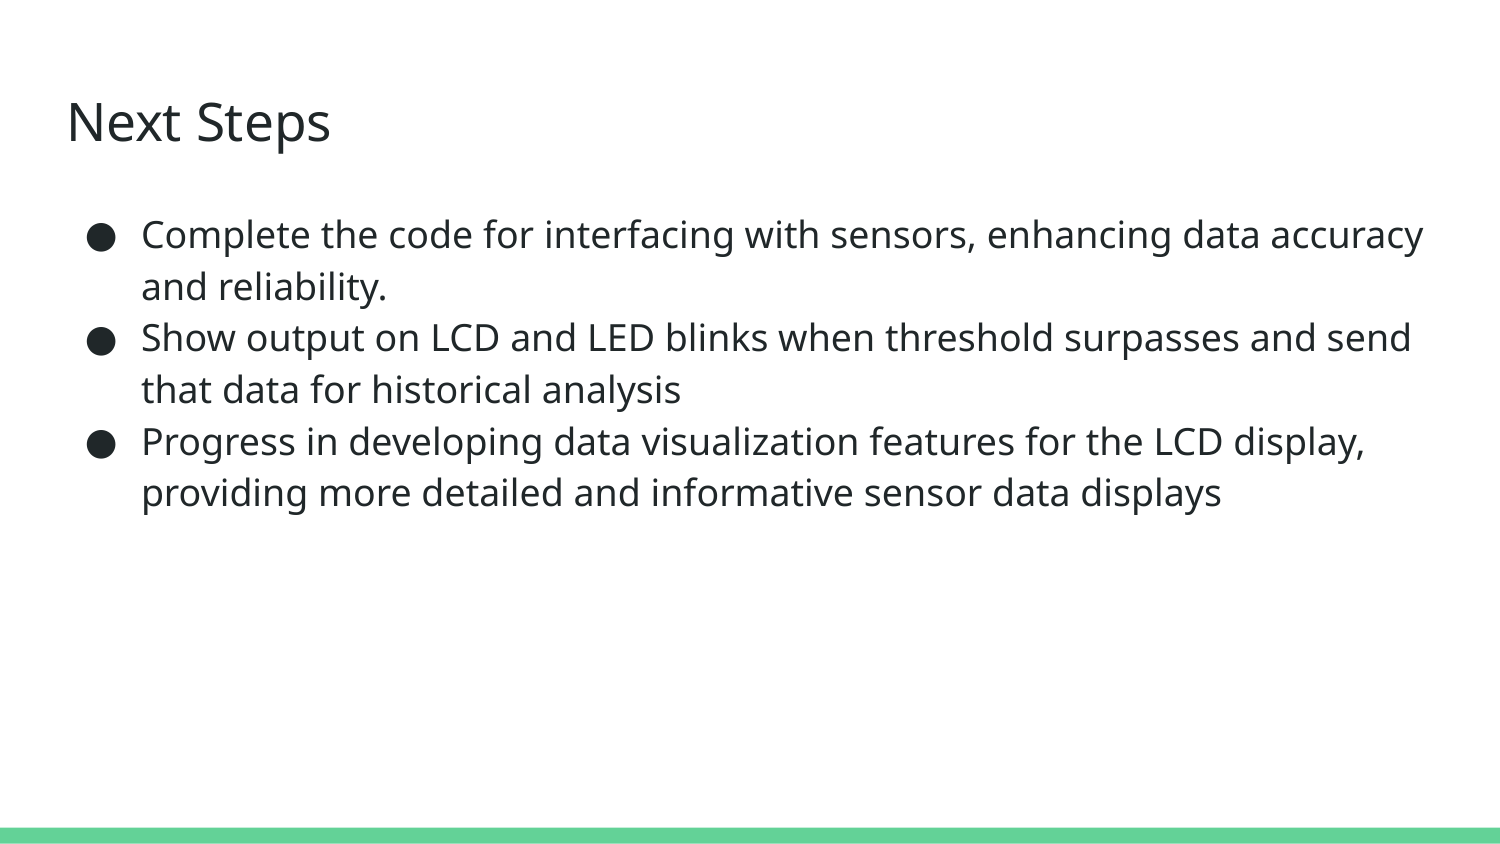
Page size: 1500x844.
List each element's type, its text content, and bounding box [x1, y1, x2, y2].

list Complete the code for interfacing with sensors, enhancing data accuracy and reliability. Show output on LCD and LED blinks when threshold surpasses and send that data for historical analysis Progress in developing data visualization features for the LCD display, providing more detailed and informative sensor data displays [51, 189, 1449, 750]
title Next Steps [51, 72, 1449, 167]
